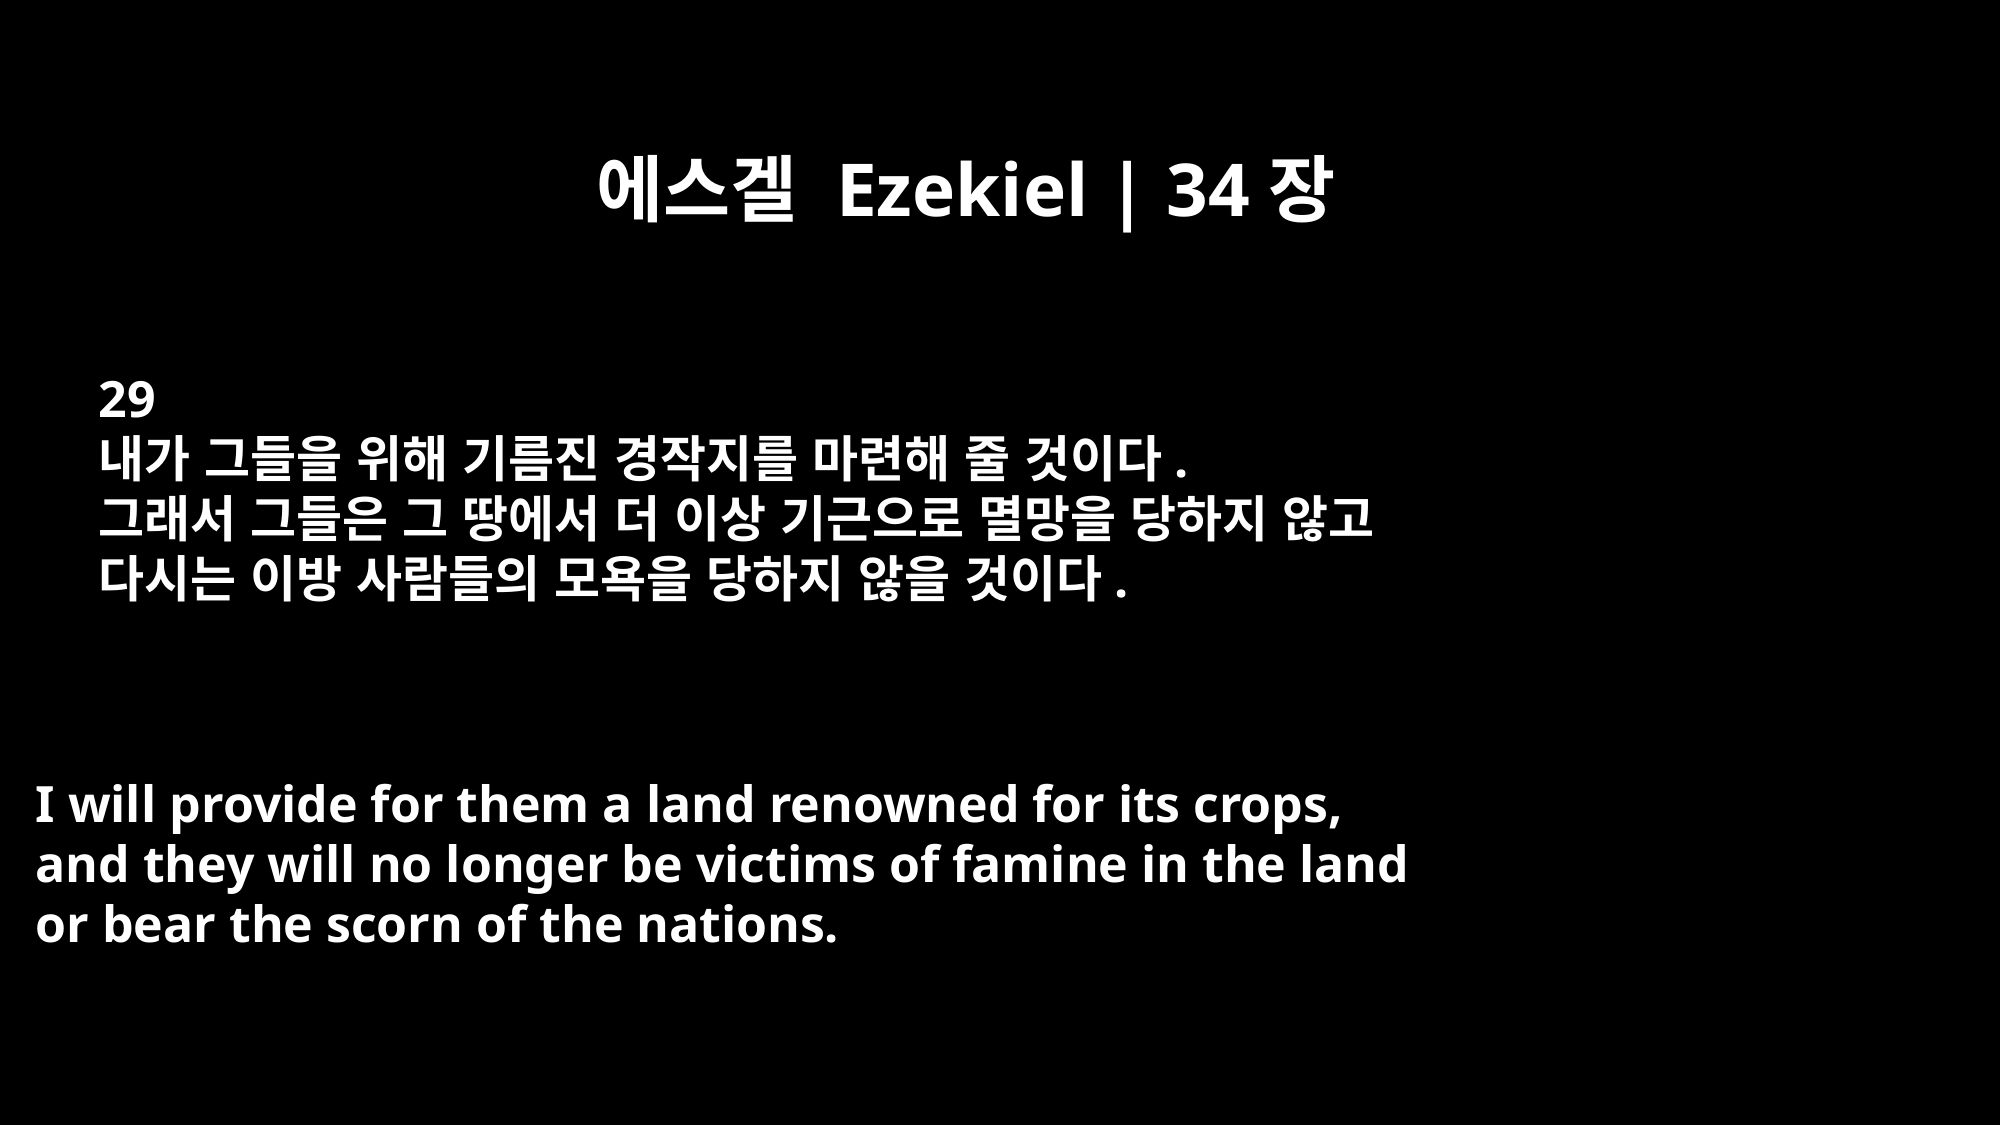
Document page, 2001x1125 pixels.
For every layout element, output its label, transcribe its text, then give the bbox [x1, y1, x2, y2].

text_box I will provide for them a land renowned for its crops, and they will no longer be victims of famine in the land or bear the scorn of the nations. [20, 764, 1438, 960]
text_box 29 내가 그들을 위해 기름진 경작지를 마련해 줄 것이다. 그래서 그들은 그 땅에서 더 이상 기근으로 멸망을 당하지 않고 다시는 이방 사람들의 모욕을 당하지 않을 것이다. [83, 359, 1404, 615]
text_box 에스겔 Ezekiel | 34장 [581, 136, 1351, 239]
